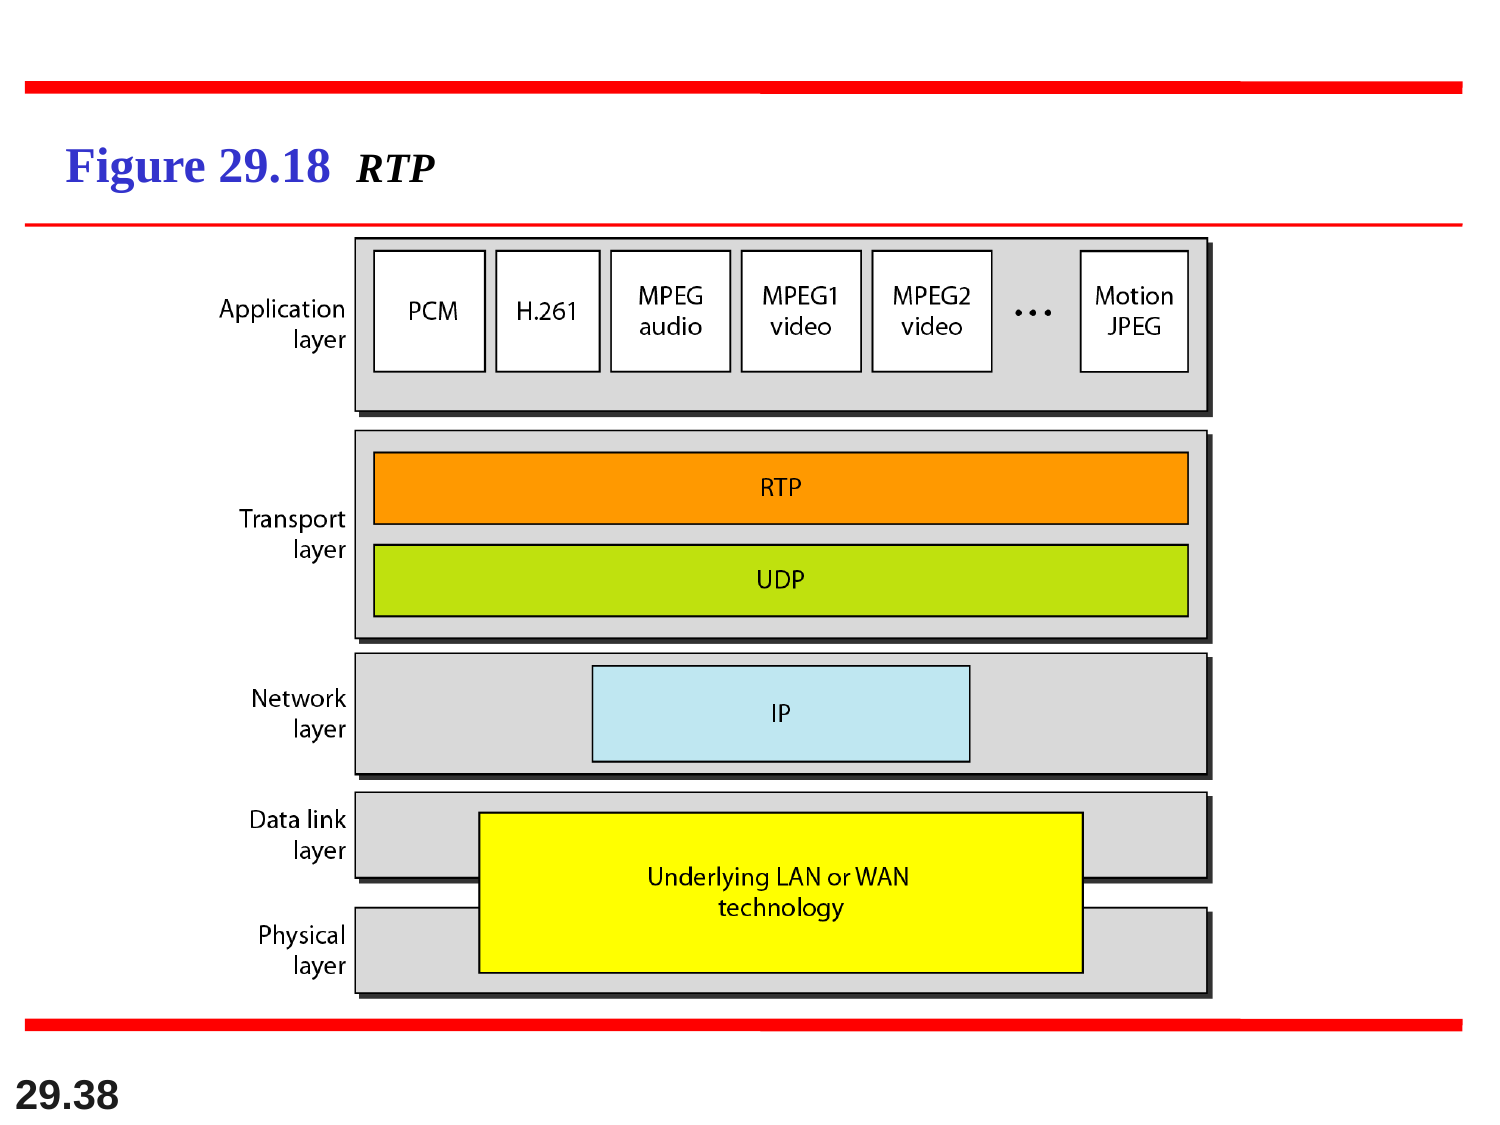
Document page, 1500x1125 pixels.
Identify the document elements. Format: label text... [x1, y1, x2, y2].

text_box Figure 29.18 RTP [50, 124, 450, 200]
slide_number 29.38 [0, 1050, 313, 1125]
picture [218, 237, 1213, 999]
